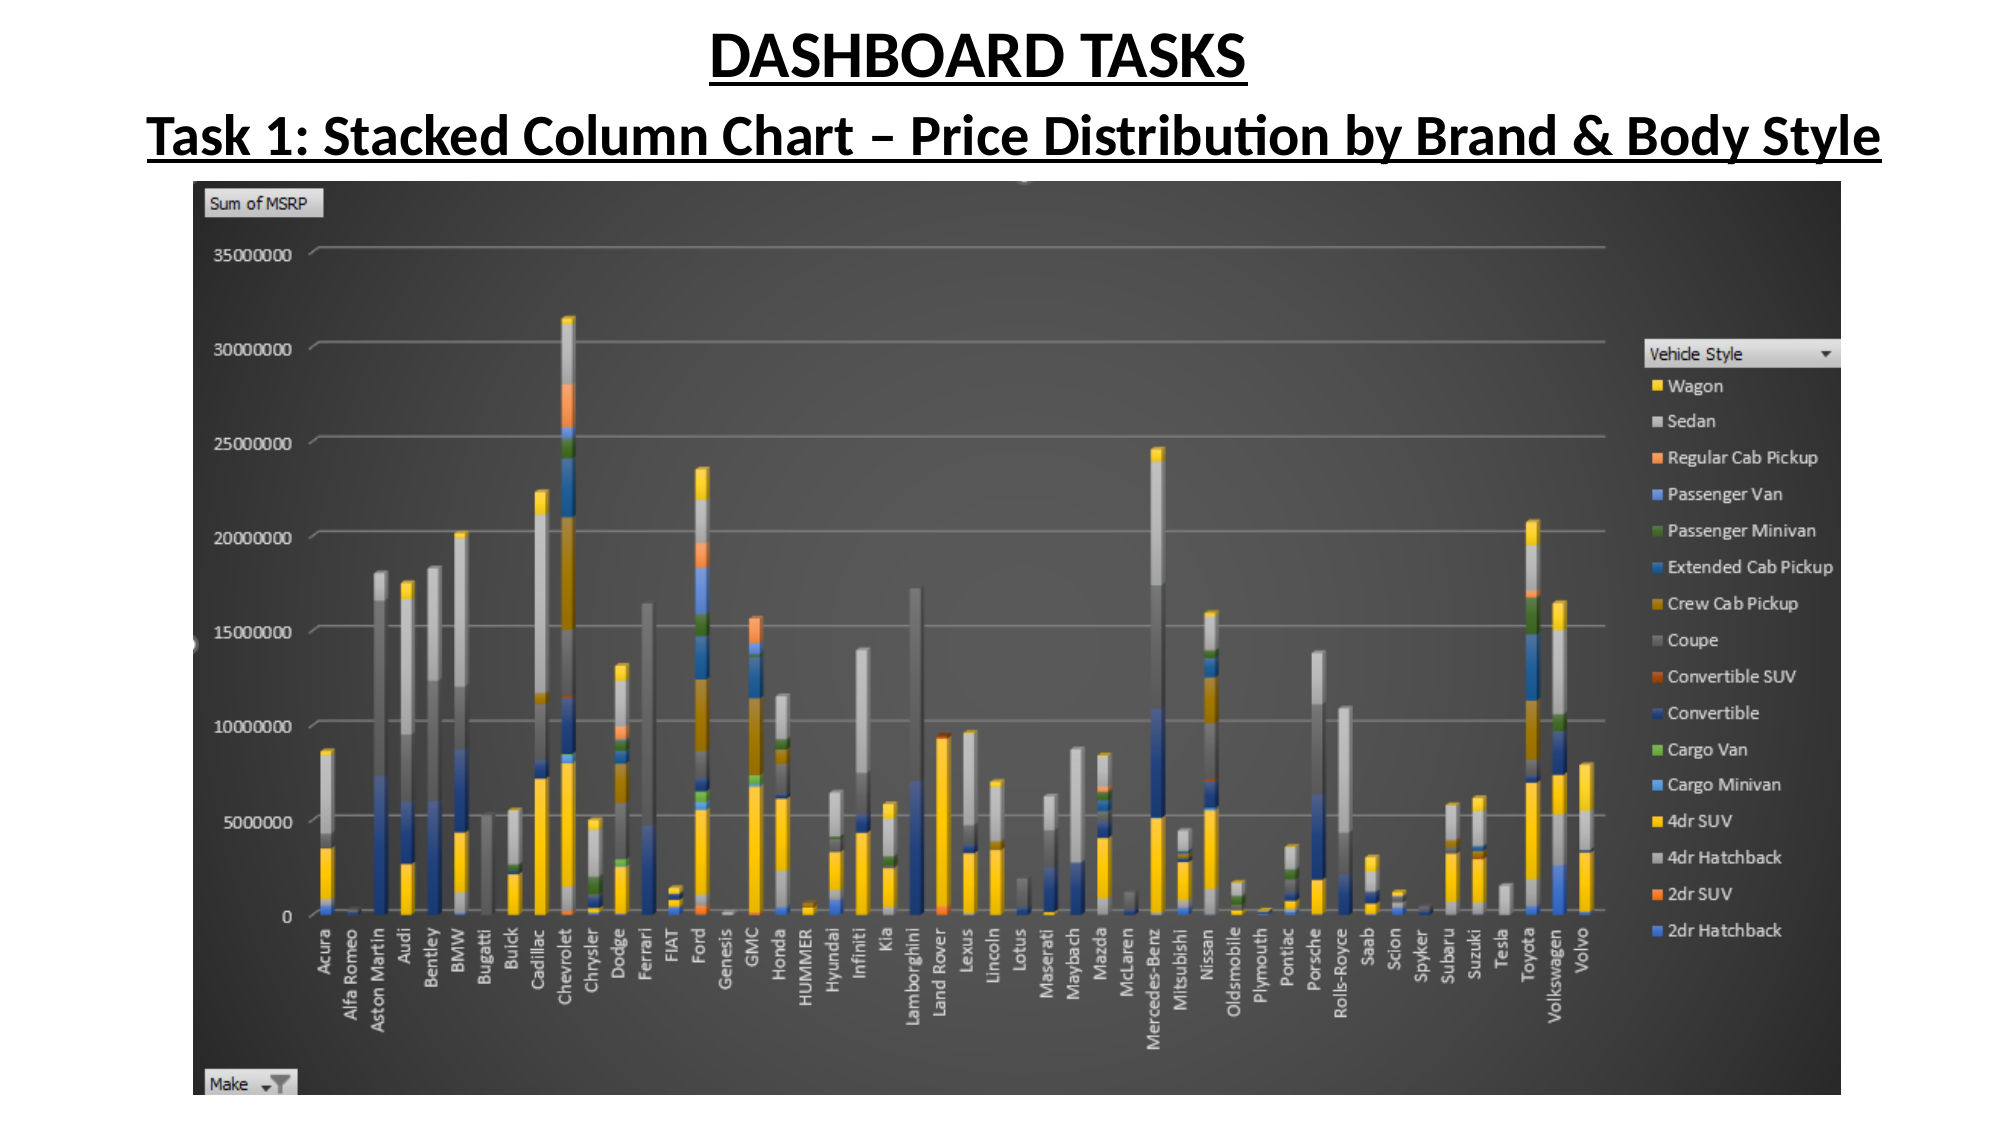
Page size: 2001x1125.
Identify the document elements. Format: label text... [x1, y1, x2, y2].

text_box DASHBOARD TASKS [694, 3, 1306, 98]
picture [193, 181, 1841, 1095]
text_box Task 1: Stacked Column Chart – Price Distribution by Brand & Body Style [132, 89, 1970, 175]
